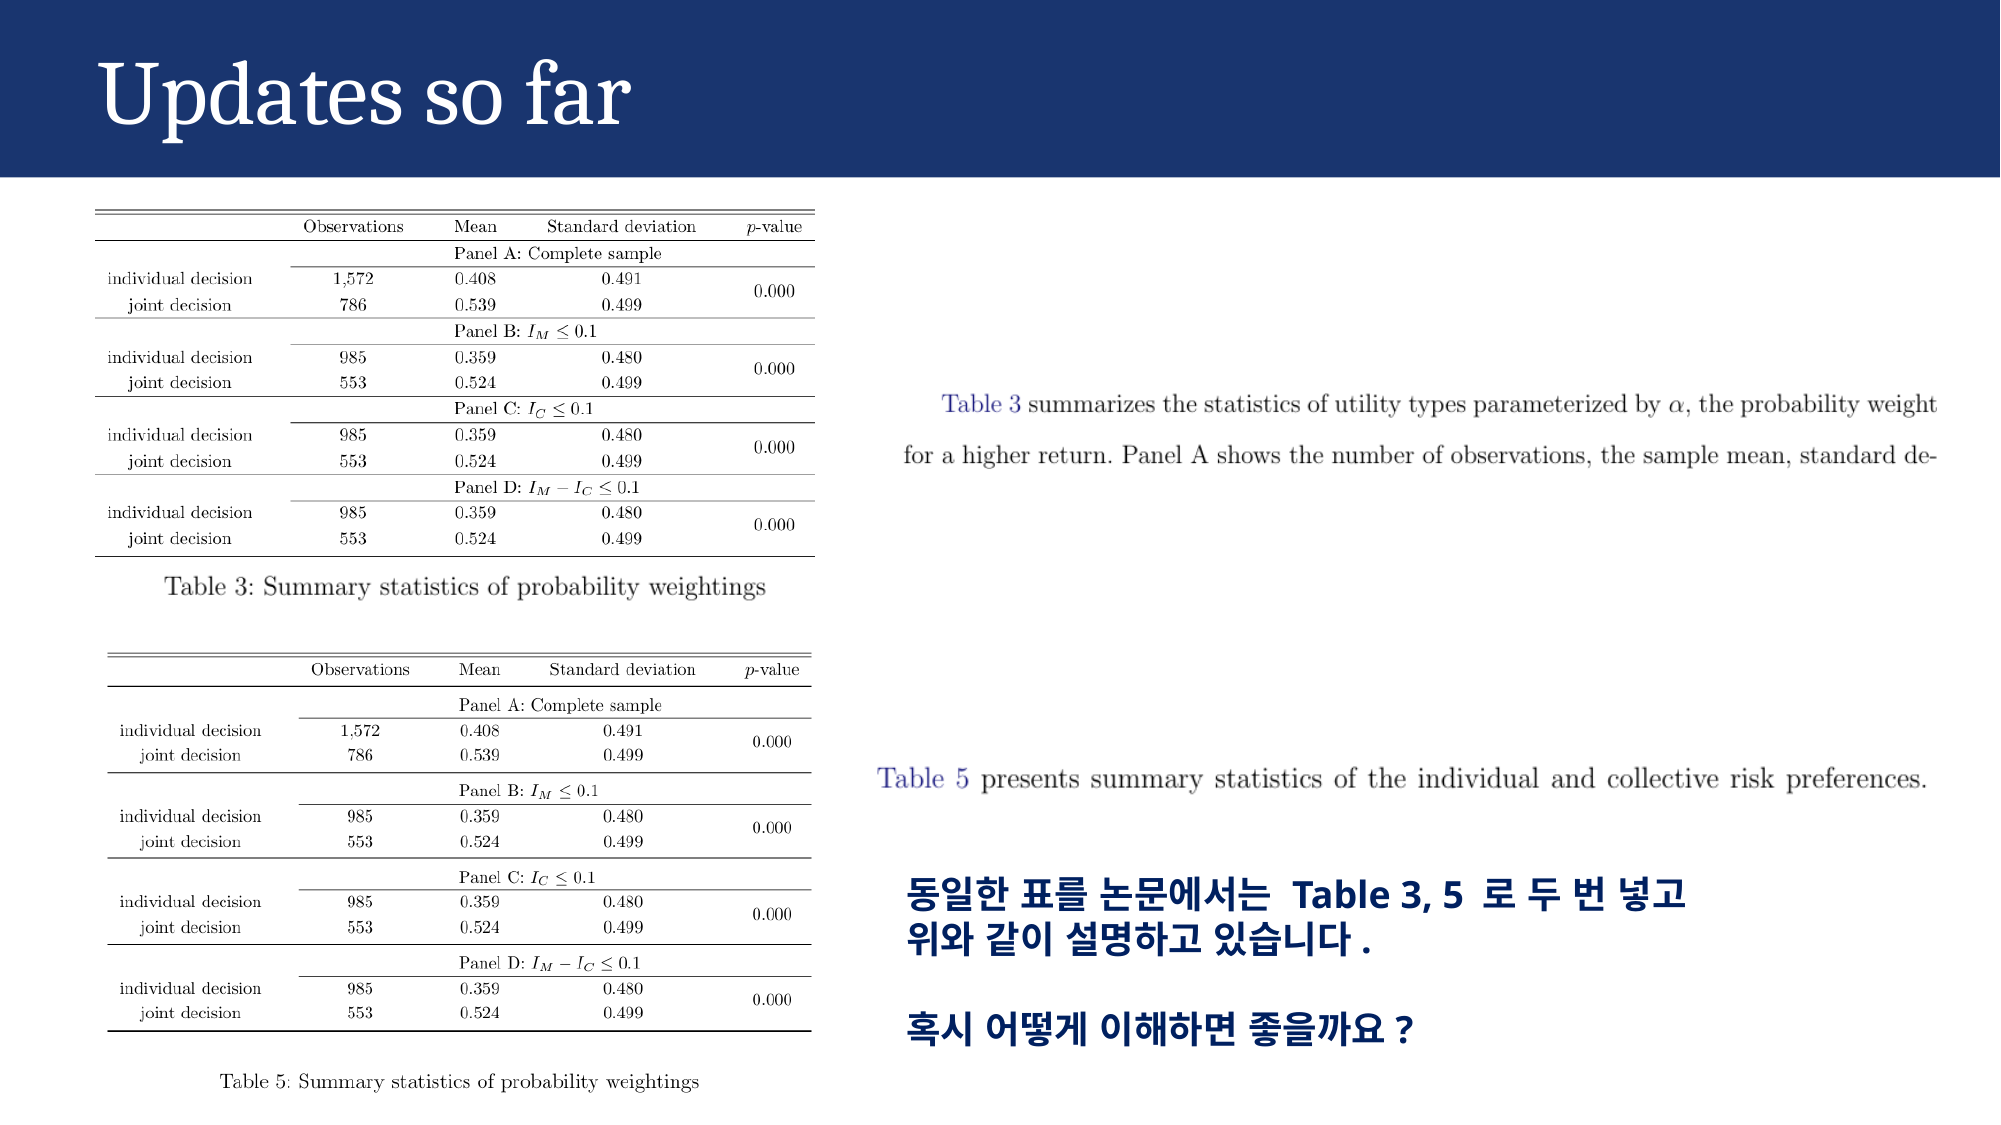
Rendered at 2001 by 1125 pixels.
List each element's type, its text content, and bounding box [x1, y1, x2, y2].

picture [889, 383, 1960, 476]
text_box Updates so far [82, 25, 1938, 151]
picture [94, 648, 1938, 1097]
text_box 동일한 표를 논문에서는 Table 3, 5 로 두 번 넣고 위와 같이 설명하고 있습니다. 혹시 어떻게 이해하면 좋을까요? [891, 864, 1702, 1059]
picture [82, 195, 822, 606]
text_box [0, 0, 2000, 178]
